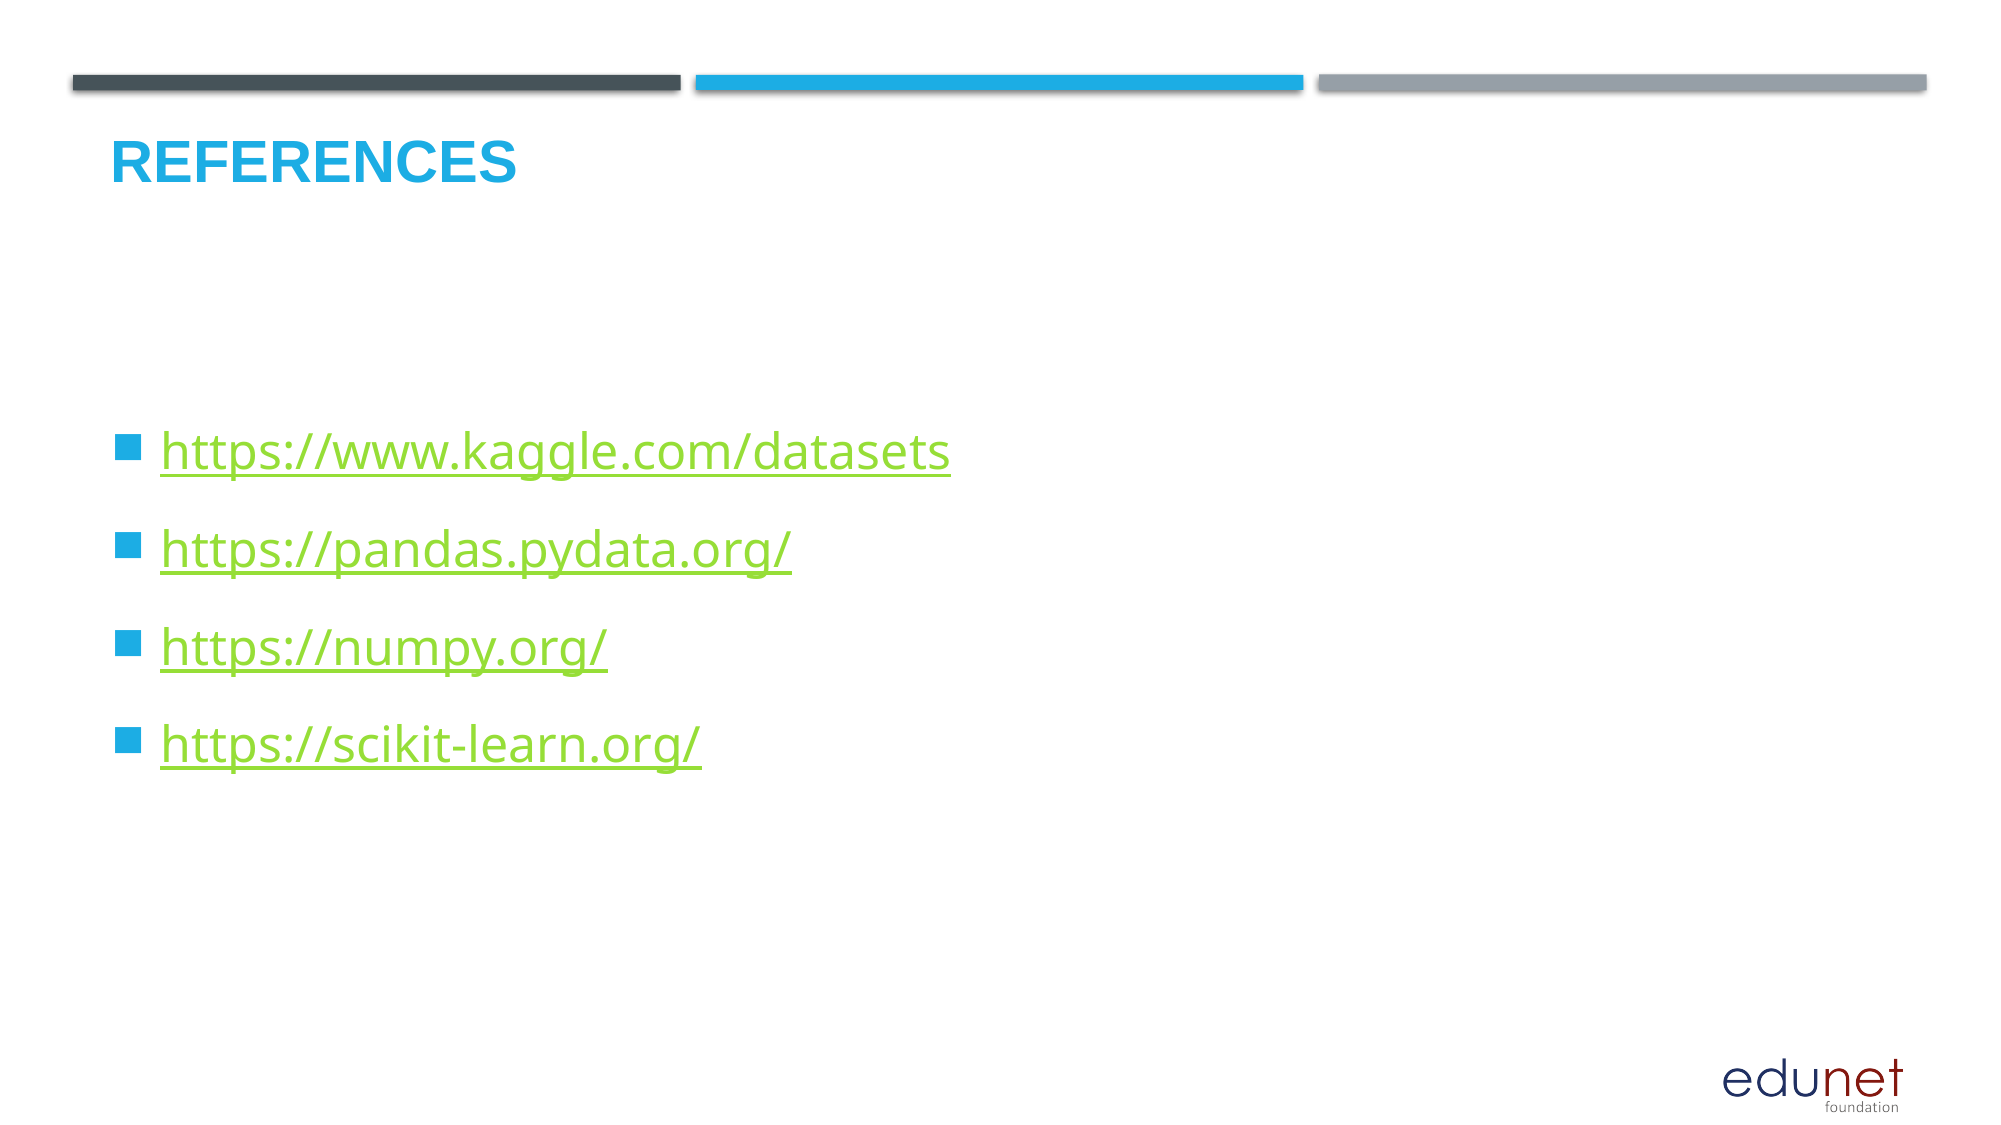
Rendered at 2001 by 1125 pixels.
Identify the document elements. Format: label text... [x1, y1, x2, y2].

list https://www.kaggle.com/datasets https://pandas.pydata.org/ https://numpy.org/ https://scikit-learn.org/ [95, 213, 1905, 981]
title References [95, 115, 1905, 203]
picture [1719, 1056, 1905, 1116]
